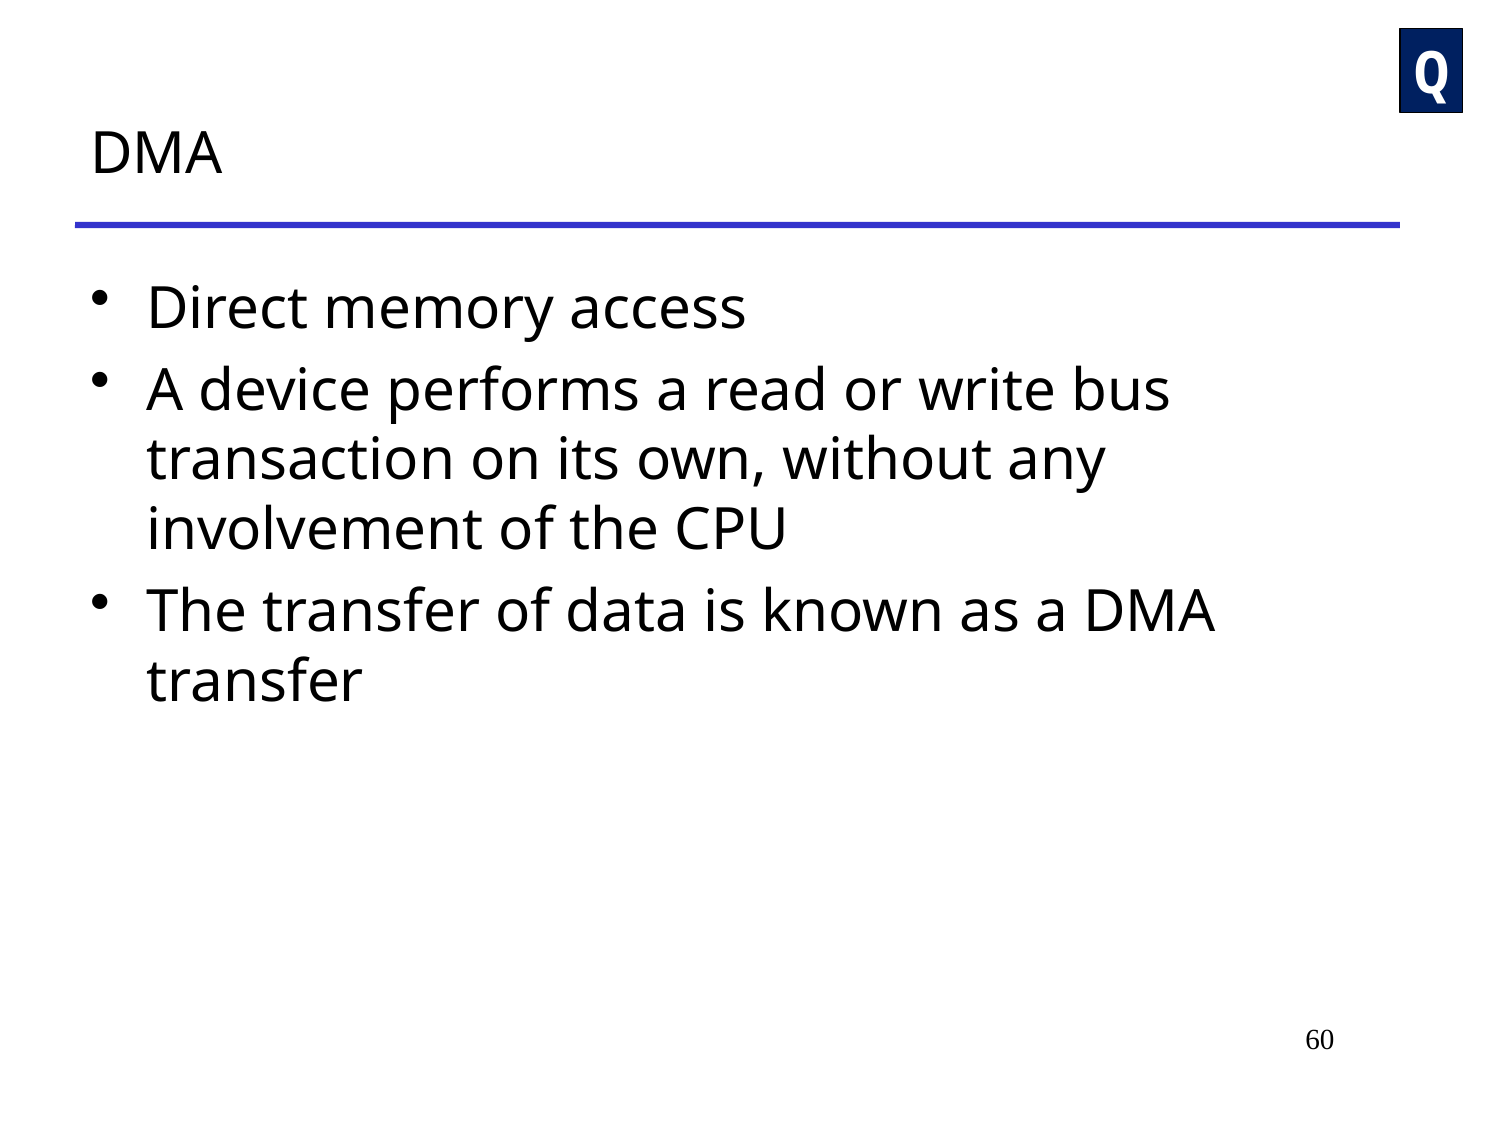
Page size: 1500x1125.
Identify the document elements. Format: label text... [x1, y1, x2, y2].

slide_number 60 [1137, 1012, 1351, 1088]
list Direct memory access A device performs a read or write bus transaction on its own, without any involvement of the CPU The transfer of data is known as a DMA transfer [75, 262, 1375, 975]
title DMA [75, 75, 1400, 225]
text_box Q [1399, 28, 1463, 113]
